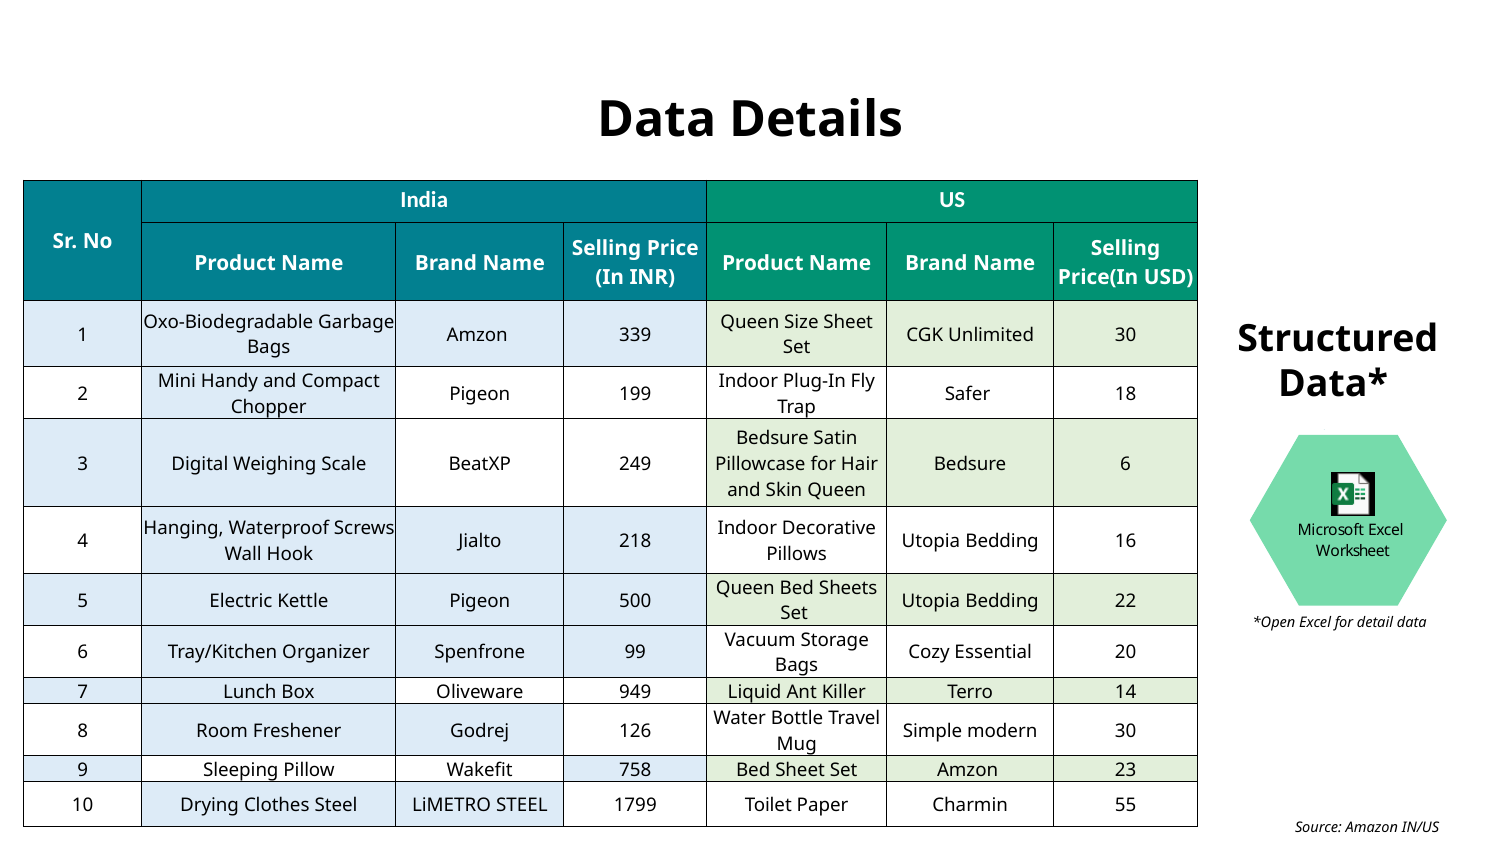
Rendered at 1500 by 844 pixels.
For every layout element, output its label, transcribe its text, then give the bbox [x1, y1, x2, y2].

table_cell Digital Weighing Scale [142, 419, 395, 506]
table_cell Utopia Bedding [887, 507, 1053, 573]
table_cell 4 [24, 507, 141, 573]
table_cell Product Name [142, 223, 395, 300]
table_cell 10 [24, 782, 141, 826]
table_cell Godrej [396, 704, 563, 755]
table_cell CGK Unlimited [887, 301, 1053, 366]
table_header US [707, 181, 1197, 222]
table_cell Cozy Essential [887, 626, 1053, 677]
table_cell 3 [24, 419, 141, 506]
table_cell Hanging, Waterproof Screws Wall Hook [142, 507, 395, 573]
table_cell 99 [564, 626, 706, 677]
table_cell 1 [24, 301, 141, 366]
text_box *Open Excel for detail data [1237, 605, 1500, 638]
table_cell 5 [24, 574, 141, 625]
table_cell Lunch Box [142, 678, 395, 703]
table_cell Pigeon [396, 367, 563, 418]
table_cell Electric Kettle [142, 574, 395, 625]
table_cell 7 [24, 678, 141, 703]
table_cell Water Bottle Travel Mug [707, 704, 886, 755]
table_cell Amzon [887, 756, 1053, 781]
table_cell Wakefit [396, 756, 563, 781]
table_cell Utopia Bedding [887, 574, 1053, 625]
table_cell 199 [564, 367, 706, 418]
table_cell Terro [887, 678, 1053, 703]
table_cell 23 [1054, 756, 1197, 781]
table_cell Mini Handy and Compact Chopper [142, 367, 395, 418]
table_cell BeatXP [396, 419, 563, 506]
table_cell Charmin [887, 782, 1053, 826]
table_cell Spenfrone [396, 626, 563, 677]
table_header Sr. No [24, 181, 141, 300]
table_cell Tray/Kitchen Organizer [142, 626, 395, 677]
table_cell 55 [1054, 782, 1197, 826]
table_cell 18 [1054, 367, 1194, 418]
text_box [1199, 339, 1477, 606]
table_cell Bedsure [887, 419, 1053, 506]
table_cell Room Freshener [142, 704, 395, 755]
table_cell Selling Price(In USD) [1054, 223, 1197, 300]
table_header India [142, 181, 706, 222]
text_box Source: Amazon IN/US [1280, 810, 1500, 844]
table_cell Queen Bed Sheets Set [707, 574, 886, 625]
table_cell 339 [564, 301, 706, 366]
table_cell 1799 [564, 782, 706, 826]
table_cell 2 [24, 367, 141, 418]
table_cell Bedsure Satin Pillowcase for Hair and Skin Queen [707, 419, 886, 506]
table_cell Jialto [396, 507, 563, 573]
table_cell 218 [564, 507, 706, 573]
table_cell Sleeping Pillow [142, 756, 395, 781]
table_cell Oxo-Biodegradable Garbage Bags [142, 301, 395, 366]
title Data Details [75, 71, 1425, 166]
table_cell 22 [1054, 574, 1197, 625]
table_cell Safer [887, 367, 1053, 418]
table_cell 500 [564, 574, 706, 625]
table_cell Toilet Paper [707, 782, 886, 826]
table_cell 758 [564, 756, 706, 781]
table_cell 6 [1054, 419, 1194, 506]
table_cell 16 [1054, 507, 1194, 573]
table_cell 14 [1054, 678, 1197, 703]
table_cell Simple modern [887, 704, 1053, 755]
table_cell 126 [564, 704, 706, 755]
table_cell Drying Clothes Steel [142, 782, 395, 826]
table_cell Product Name [707, 223, 886, 300]
table_cell 9 [24, 756, 141, 781]
table_cell Brand Name [396, 223, 563, 300]
table_cell Amzon [396, 301, 563, 366]
table_cell Selling Price (In INR) [564, 223, 706, 300]
table_cell Queen Size Sheet Set [707, 301, 886, 366]
table_cell Pigeon [396, 574, 563, 625]
table_cell 30 [1054, 704, 1197, 755]
table_cell LiMETRO STEEL [396, 782, 563, 826]
table_cell 6 [24, 626, 141, 677]
table_cell 8 [24, 704, 141, 755]
table_cell Indoor Decorative Pillows [707, 507, 886, 573]
table_cell Bed Sheet Set [707, 756, 886, 781]
table_cell 249 [564, 419, 706, 506]
table_cell 20 [1054, 626, 1197, 677]
table_cell Indoor Plug-In Fly Trap [707, 367, 886, 418]
table_cell Oliveware [396, 678, 563, 703]
table_cell Liquid Ant Killer [707, 678, 886, 703]
table_cell Brand Name [887, 223, 1053, 300]
table_cell Vacuum Storage Bags [707, 626, 886, 677]
table_cell 949 [564, 678, 706, 703]
table_cell 30 [1054, 301, 1197, 366]
